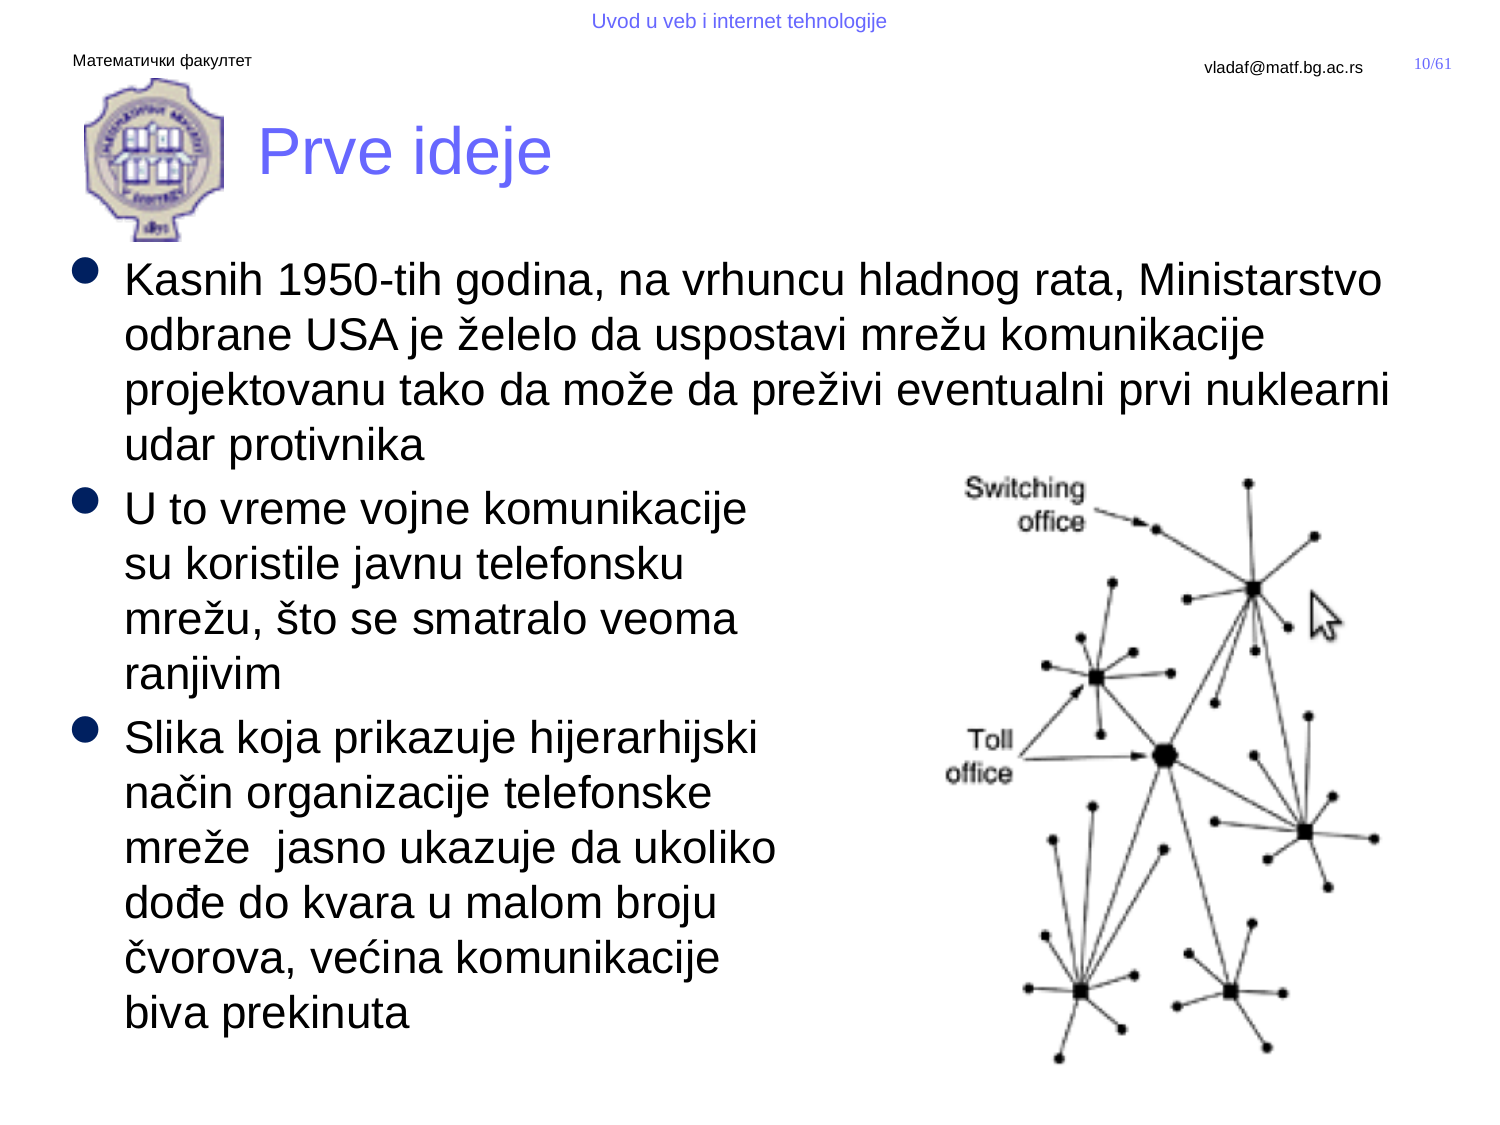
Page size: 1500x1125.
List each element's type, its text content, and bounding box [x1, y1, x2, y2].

list Kasnih 1950-tih godina, na vrhuncu hladnog rata, Ministarstvo odbrane USA je želelo da uspostavi mrežu komunikacije projektovanu tako da može da preživi eventualni prvi nuklearni udar protivnika U to vreme vojne komunikacije su koristile javnu telefonsku mrežu, što se smatralo veoma ranjivim Slika koja prikazuje hijerarhijski način organizacije telefonske mreže jasno ukazuje da ukoliko dođe do kvara u malom broju čvorova, većina komunikacije biva prekinuta [53, 242, 1483, 598]
picture [787, 432, 1436, 1107]
picture [84, 78, 224, 242]
title Prve ideje [242, 54, 1388, 242]
